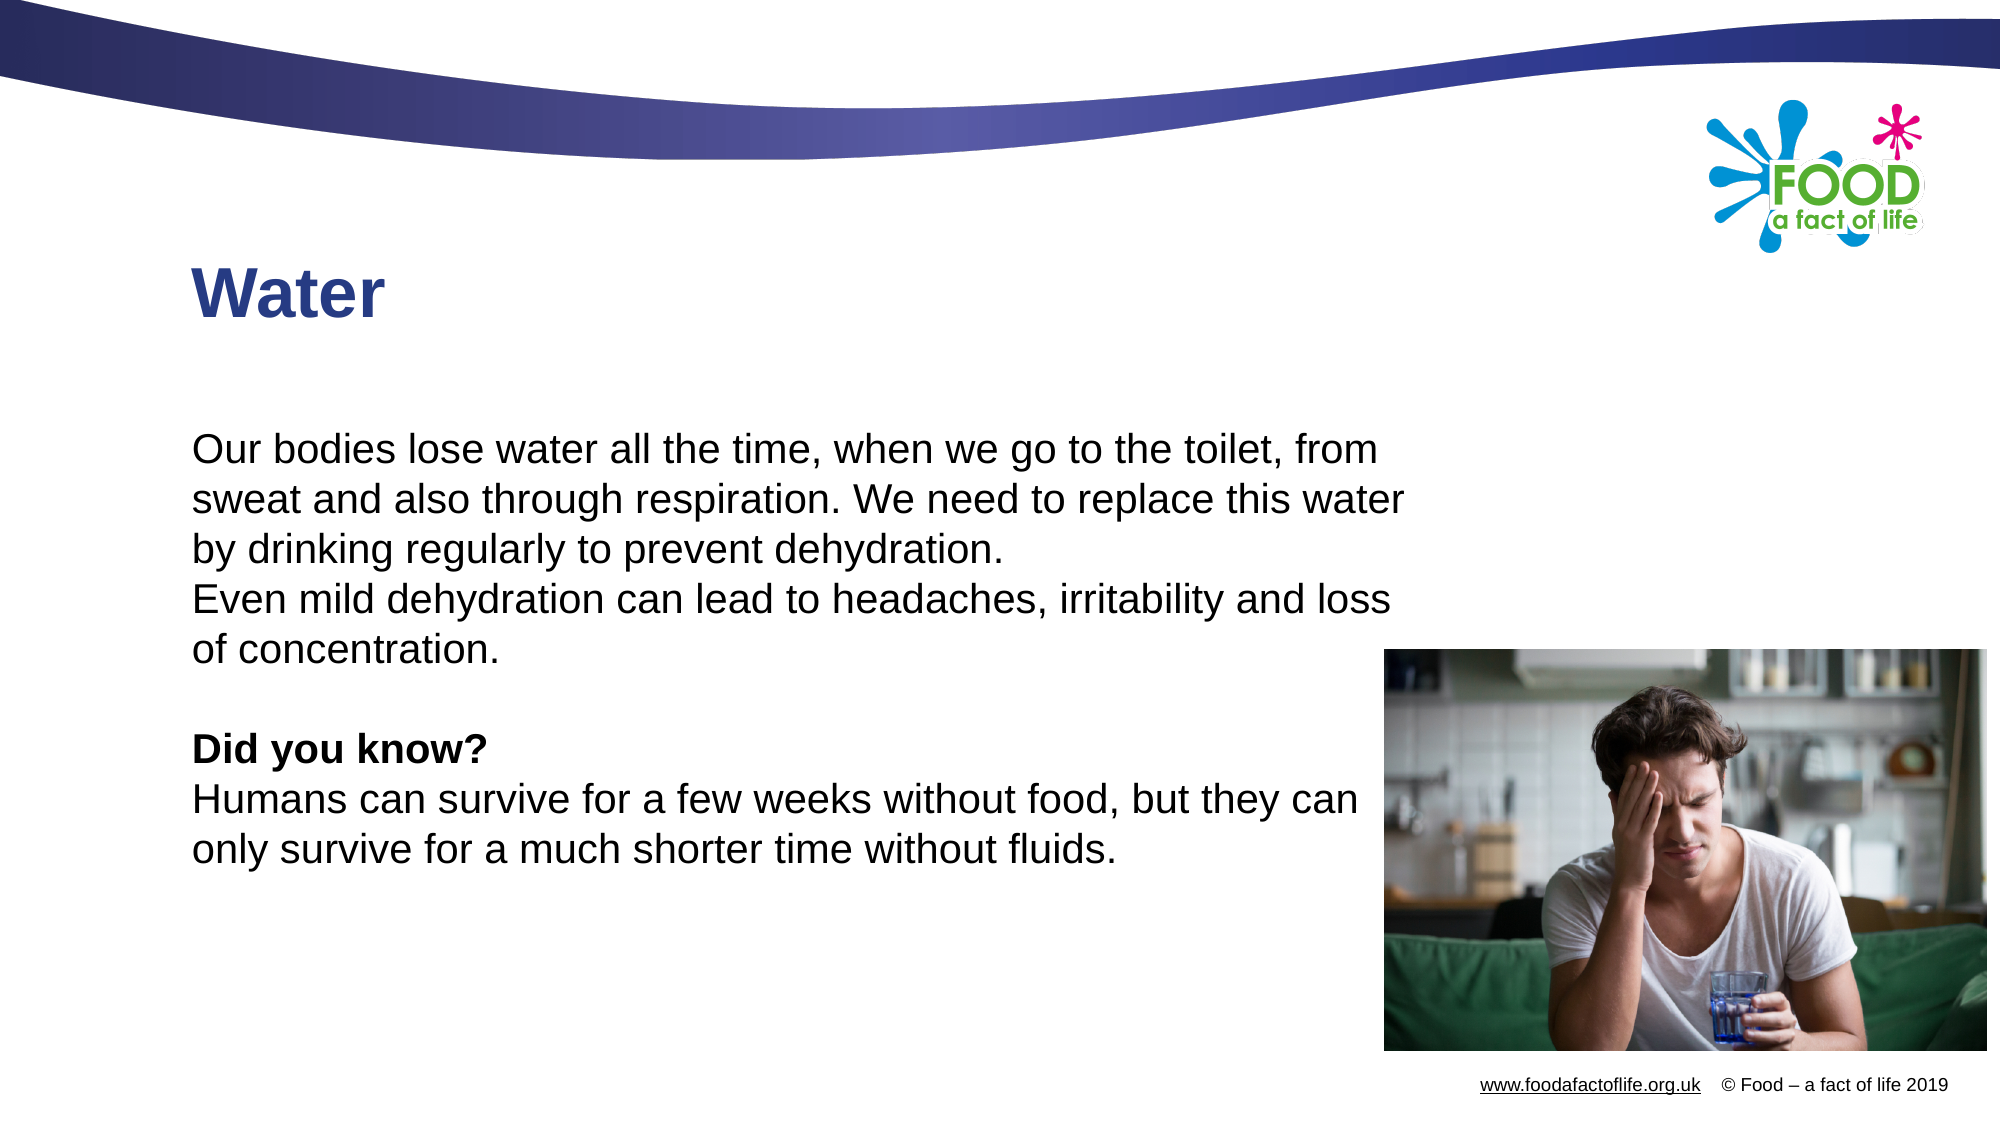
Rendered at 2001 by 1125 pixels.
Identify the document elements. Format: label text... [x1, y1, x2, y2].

picture [0, 0, 2000, 1125]
title Water [191, 256, 1787, 375]
subtitle Our bodies lose water all the time, when we go to the toilet, from sweat and also through respiration. We need to replace this water by drinking regularly to prevent dehydration. Even mild dehydration can lead to headaches, irritability and loss of concentration. Did you know? Humans can survive for a few weeks without food, but they can only survive for a much shorter time without fluids. [191, 421, 1412, 1013]
